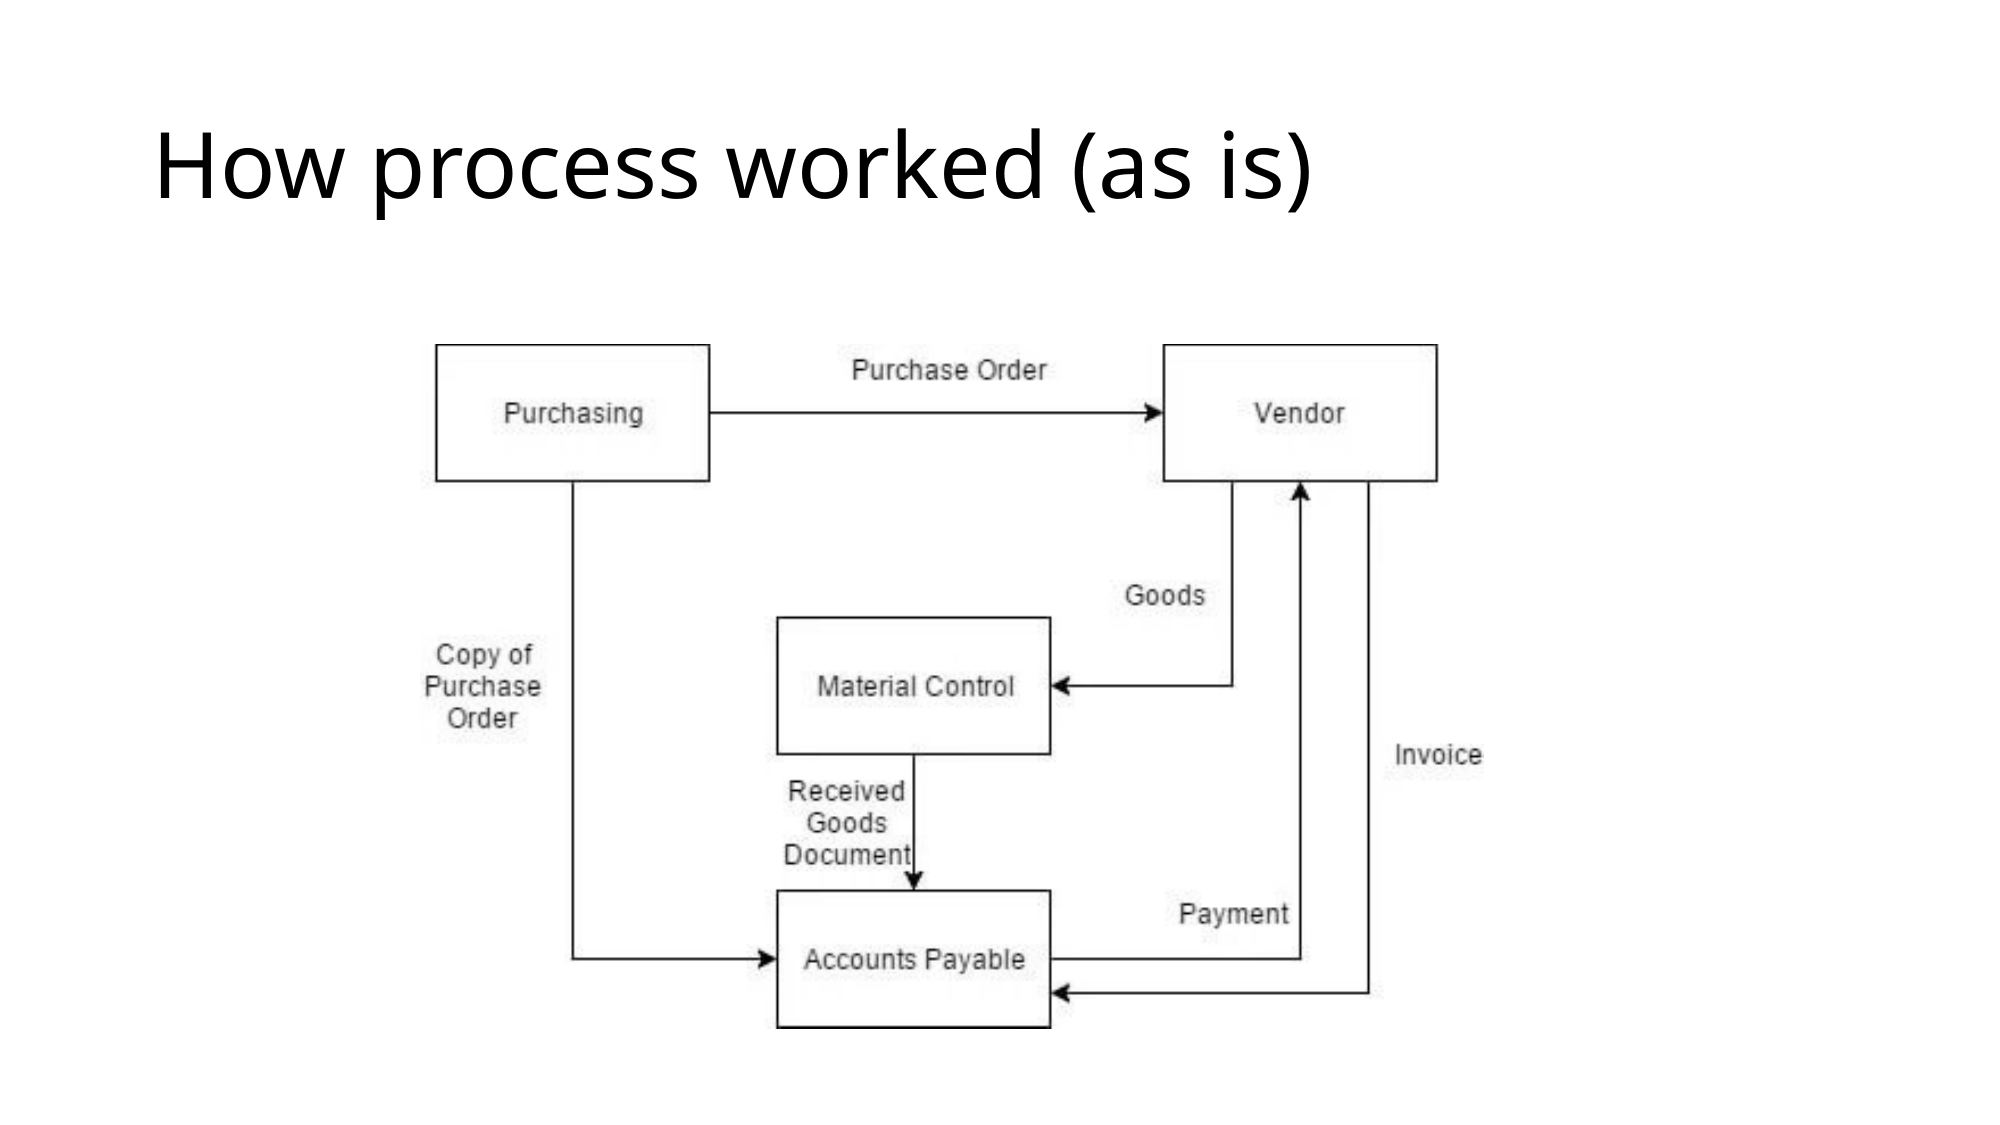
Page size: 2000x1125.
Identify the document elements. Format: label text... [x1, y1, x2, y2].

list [420, 344, 1484, 1029]
title How process worked (as is) [137, 59, 1862, 278]
